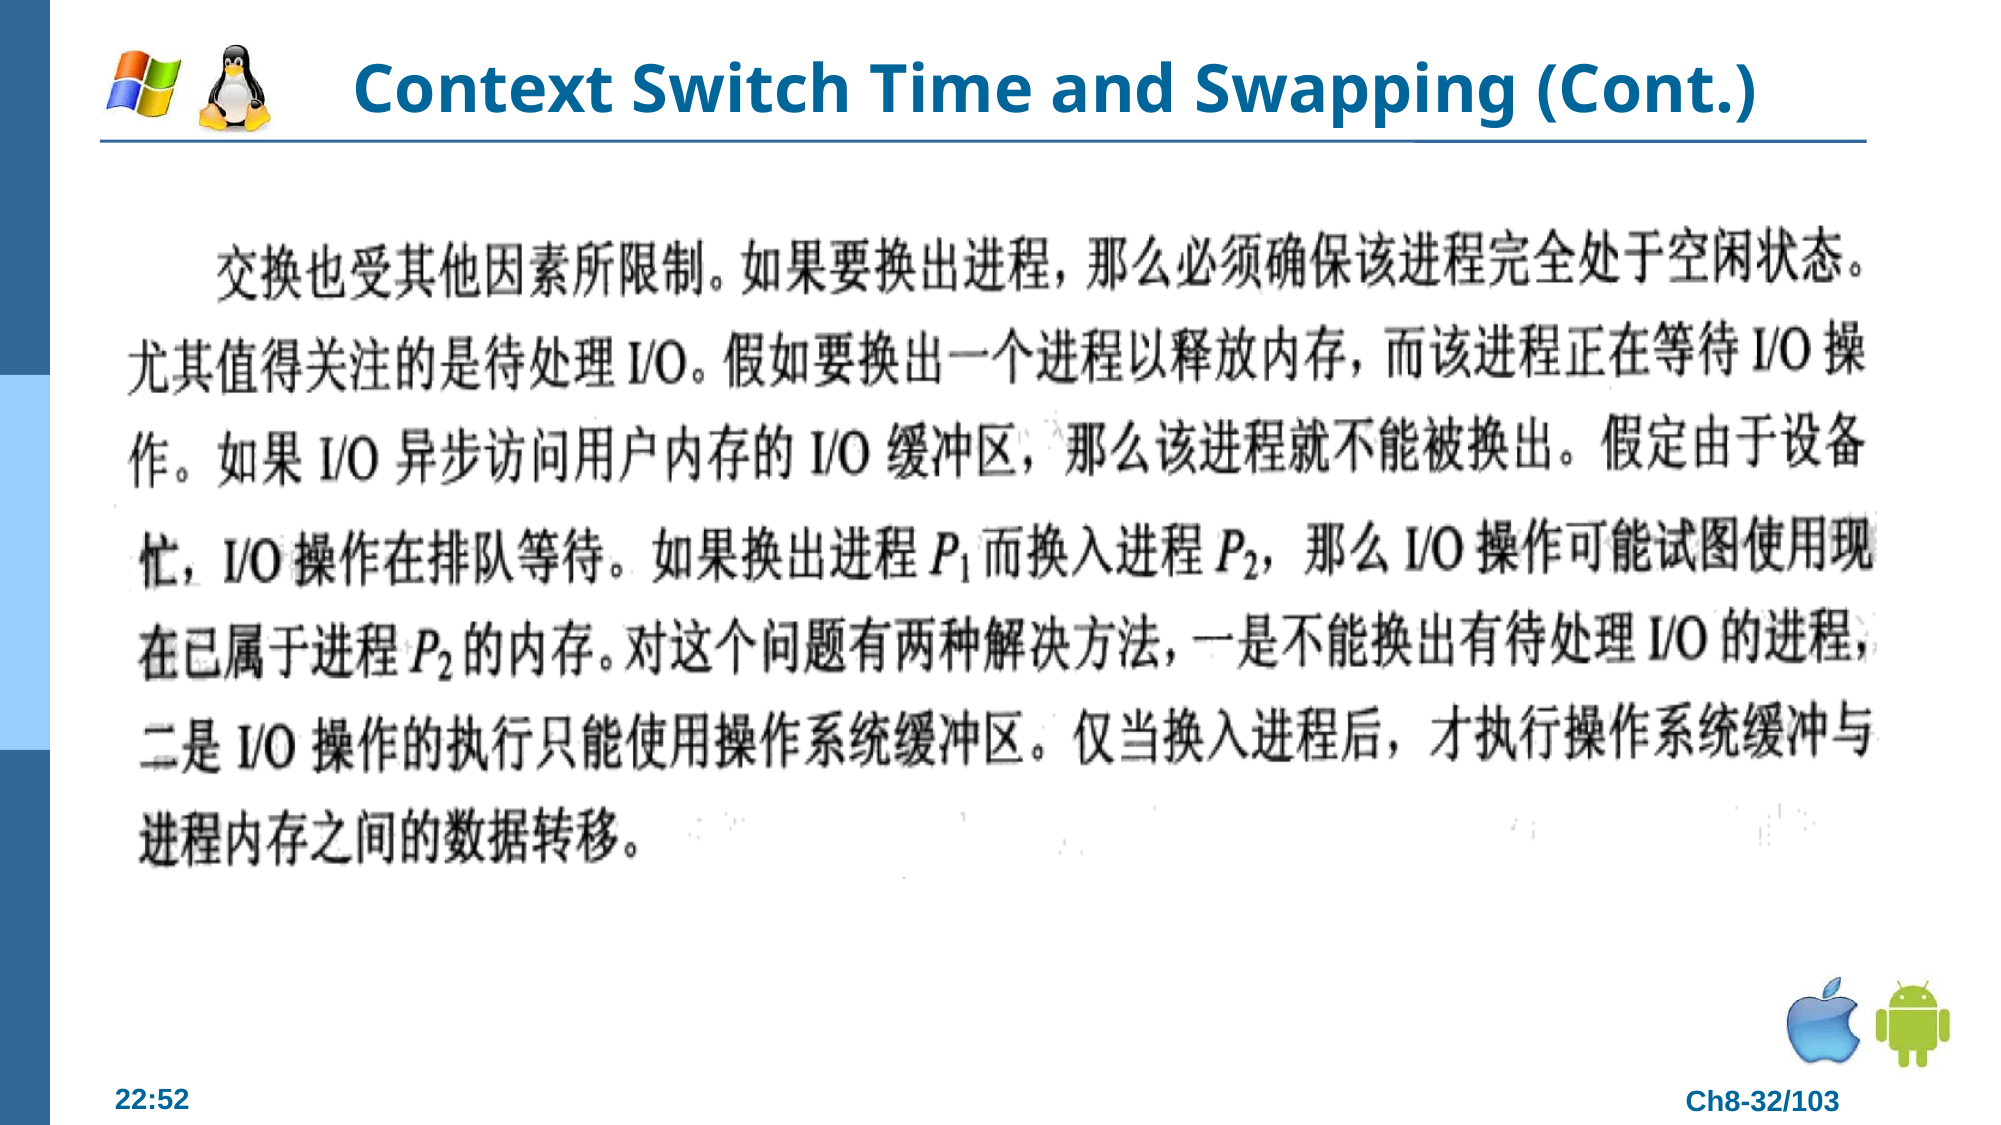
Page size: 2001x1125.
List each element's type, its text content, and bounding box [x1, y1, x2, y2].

title Context Switch Time and Swapping (Cont.) [290, 39, 1820, 134]
picture [1774, 973, 1959, 1074]
picture [99, 36, 285, 137]
picture [114, 221, 1889, 879]
